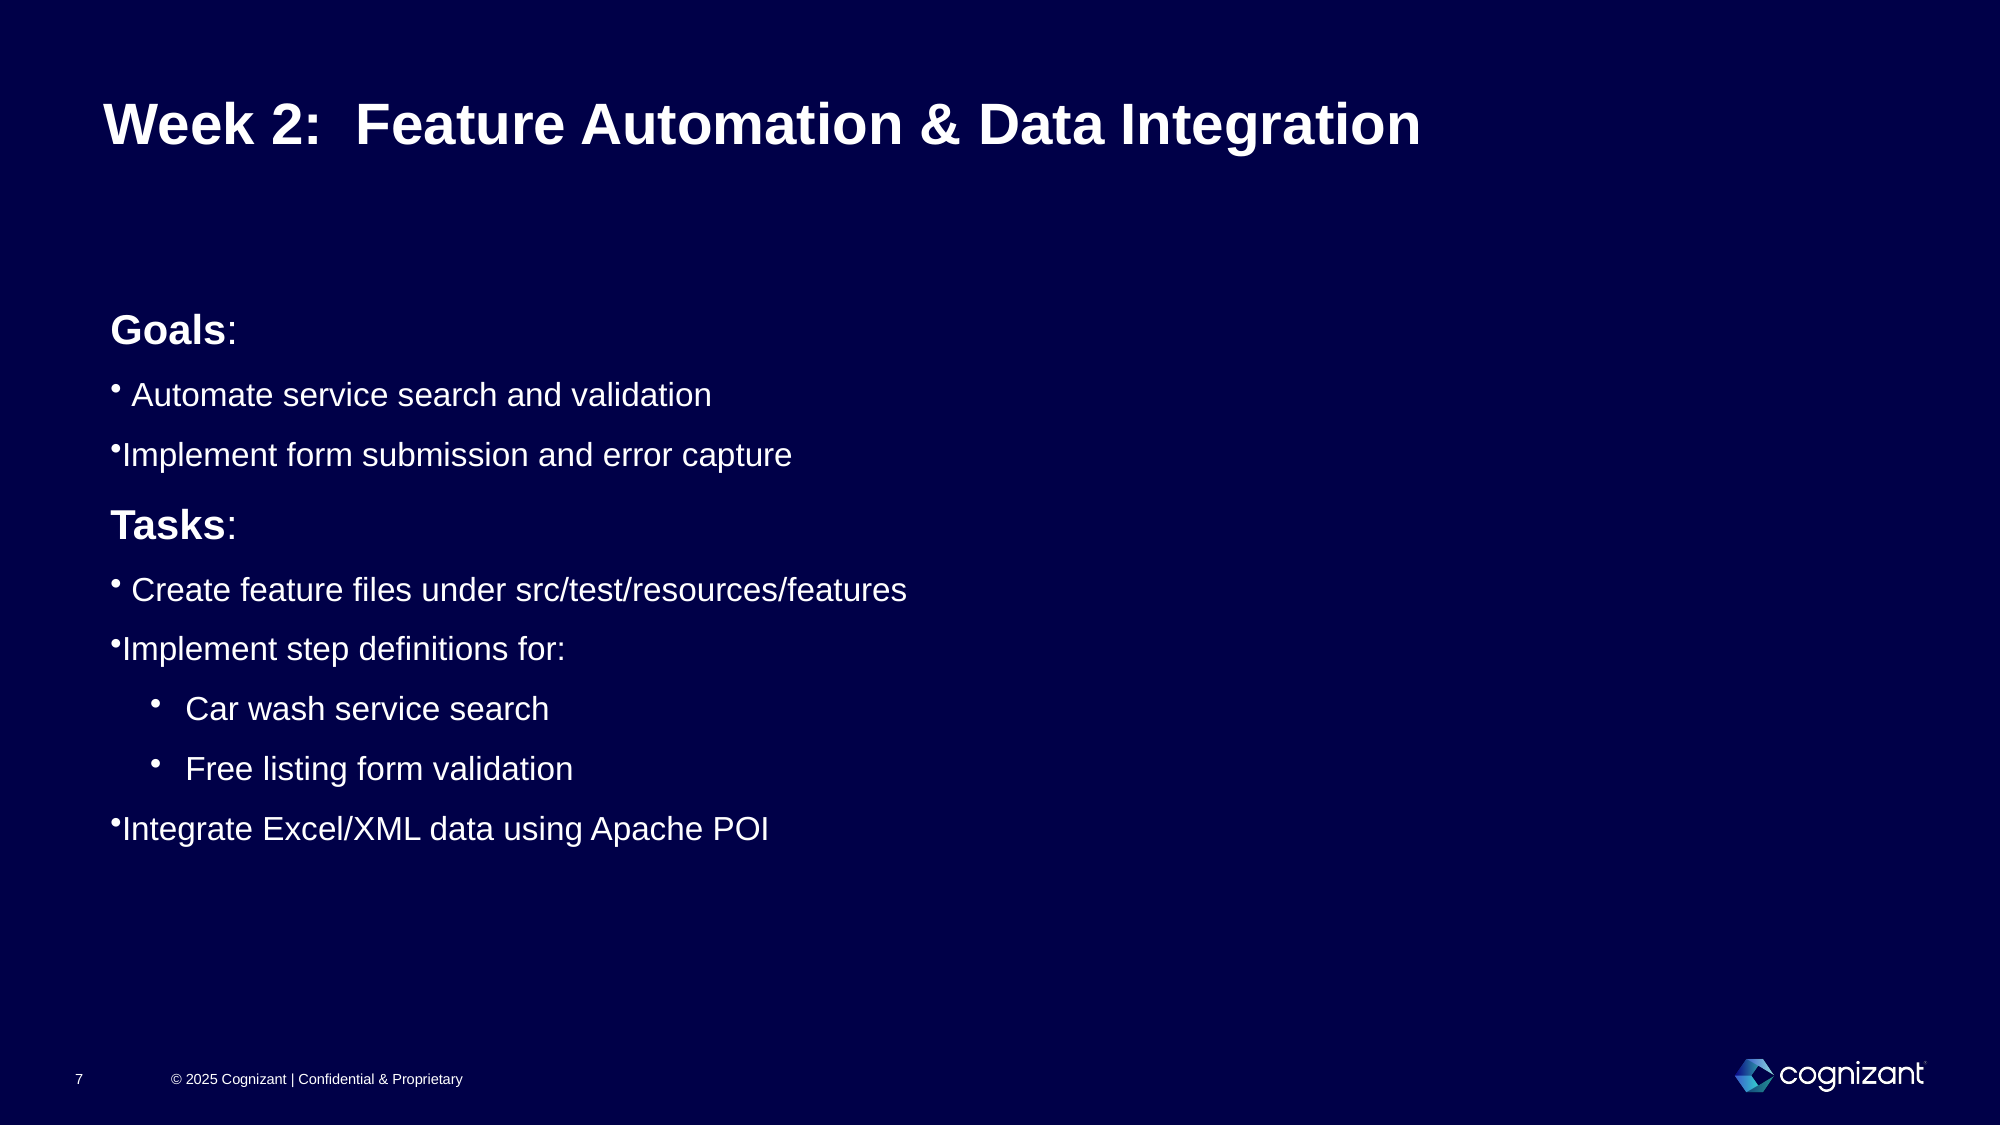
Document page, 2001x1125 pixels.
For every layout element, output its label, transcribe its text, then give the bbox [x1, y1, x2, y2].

text_box Goals: Automate service search and validation Implement form submission and error capture Tasks: Create feature files under src/test/resources/features Implement step definitions for: Car wash service search Free listing form validation Integrate Excel/XML data using Apache POI [95, 270, 1905, 855]
footer © 2025 Cognizant | Confidential & Proprietary [171, 1037, 470, 1088]
picture [1717, 1042, 1941, 1109]
slide_number 7 [75, 1037, 133, 1088]
title Week 2: Feature Automation & Data Integration [103, 85, 1867, 157]
